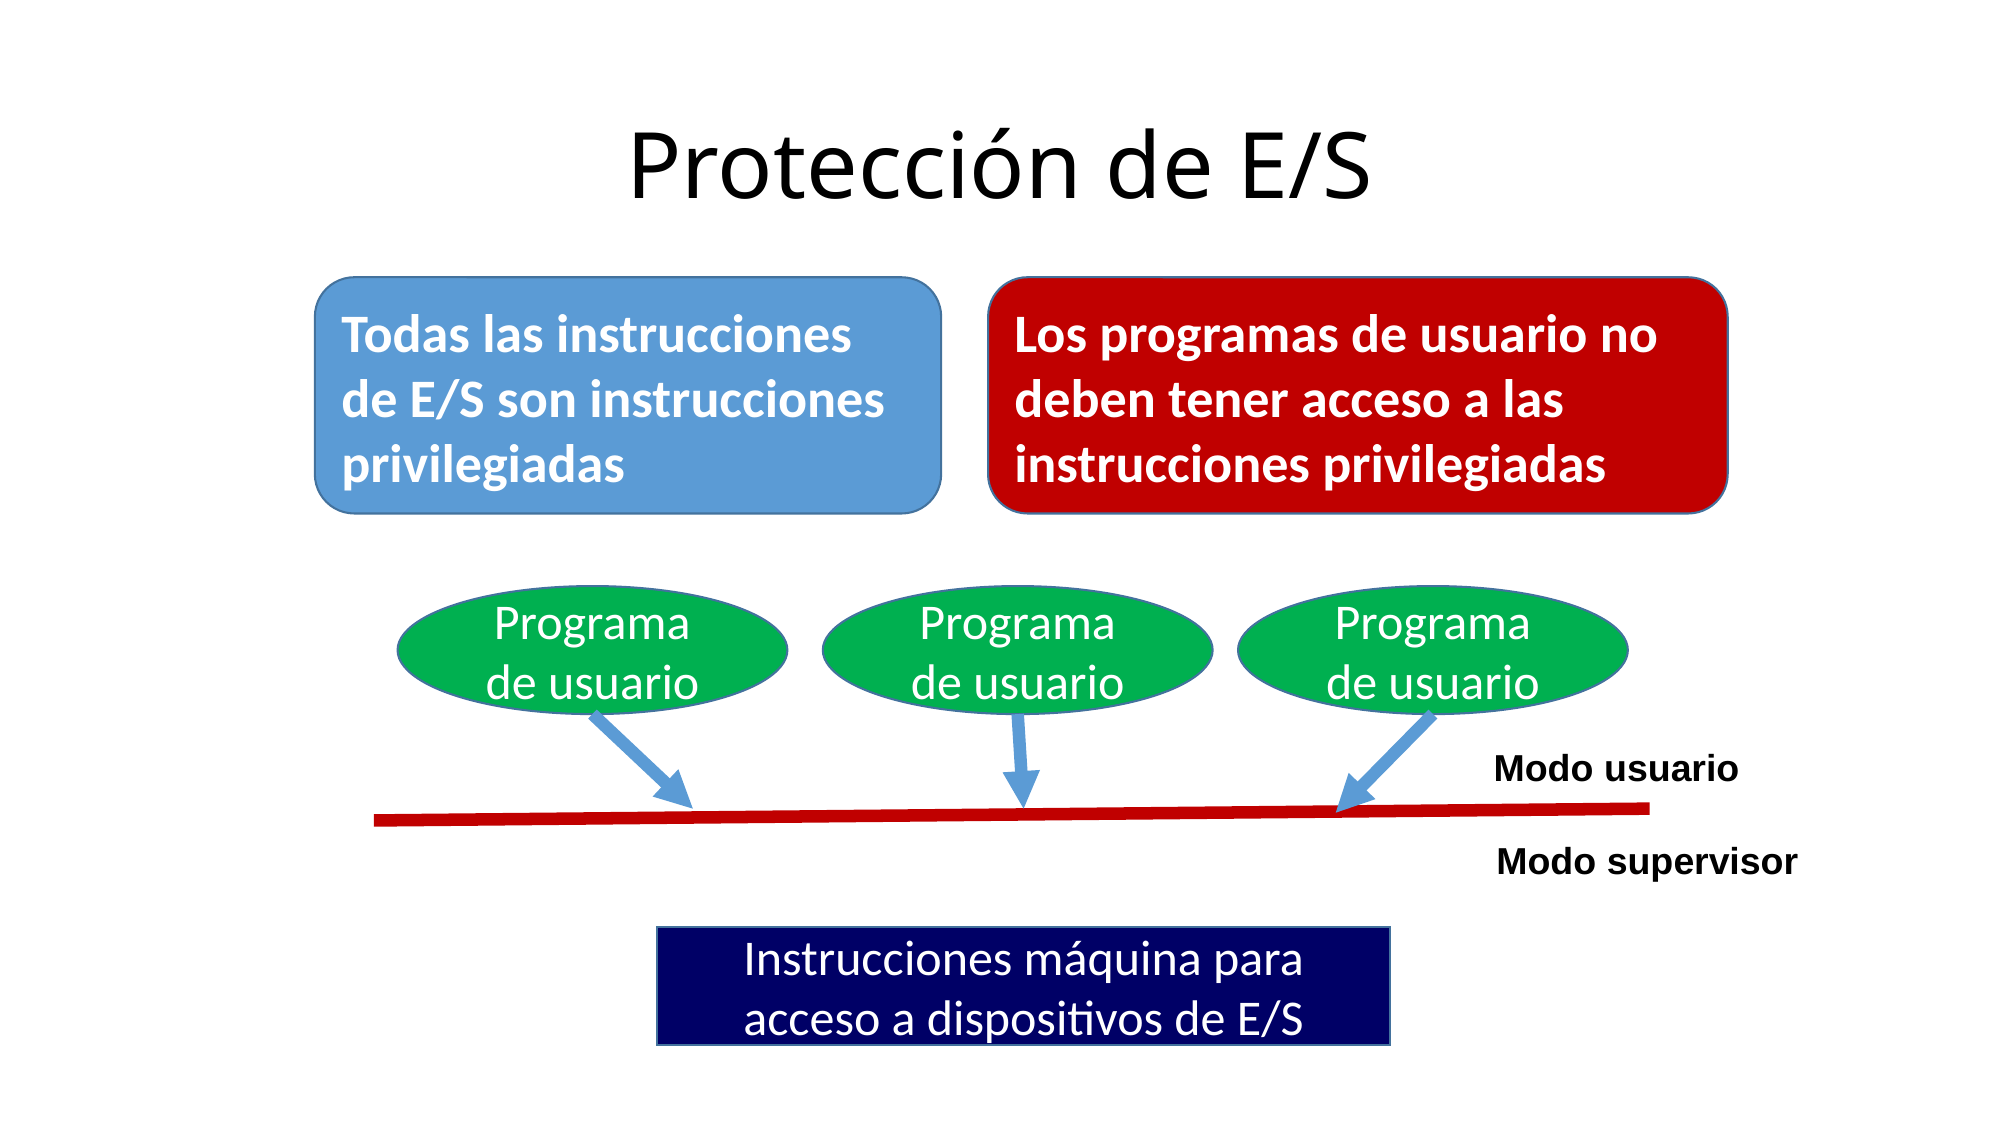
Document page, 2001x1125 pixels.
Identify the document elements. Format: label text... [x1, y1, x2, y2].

text_box Los programas de usuario no deben tener acceso a las instrucciones privilegiadas [987, 276, 1729, 515]
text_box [1017, 714, 1024, 809]
text_box Instrucciones máquina para acceso a dispositivos de E/S [656, 926, 1391, 1046]
text_box Programa de usuario [396, 585, 789, 716]
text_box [592, 714, 693, 809]
text_box Modo usuario [1478, 736, 1755, 797]
text_box Programa de usuario [1236, 585, 1629, 716]
text_box Programa de usuario [821, 585, 1214, 716]
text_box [373, 808, 1650, 821]
title Protección de E/S [137, 59, 1863, 278]
text_box Todas las instrucciones de E/S son instrucciones privilegiadas [313, 276, 943, 515]
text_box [1335, 714, 1433, 813]
text_box Modo supervisor [1481, 829, 1814, 890]
